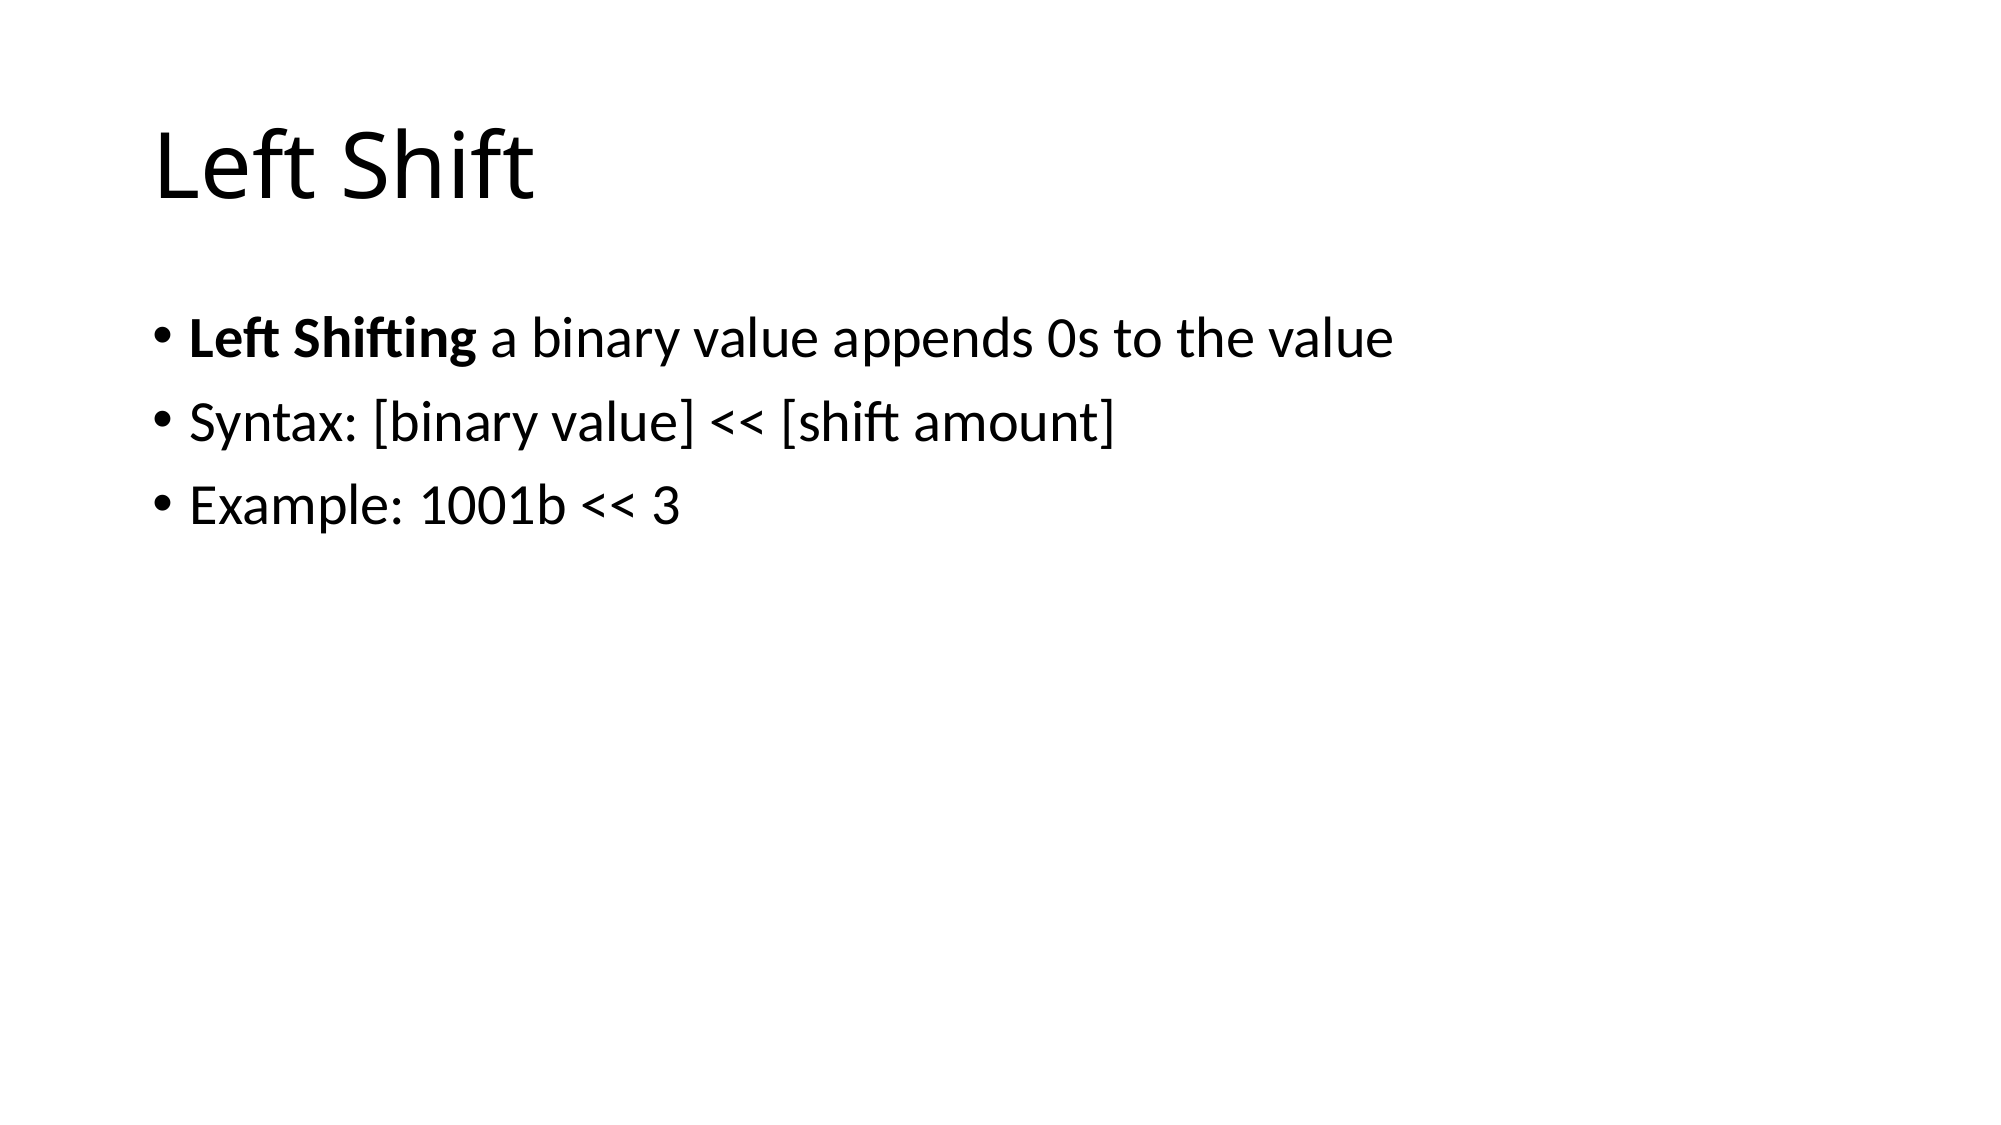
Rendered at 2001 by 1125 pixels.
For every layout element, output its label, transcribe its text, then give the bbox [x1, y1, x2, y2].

list Left Shifting a binary value appends 0s to the value Syntax: [binary value] << [shift amount] Example: 1001b << 3 [137, 299, 1863, 1014]
title Left Shift [137, 59, 1863, 278]
